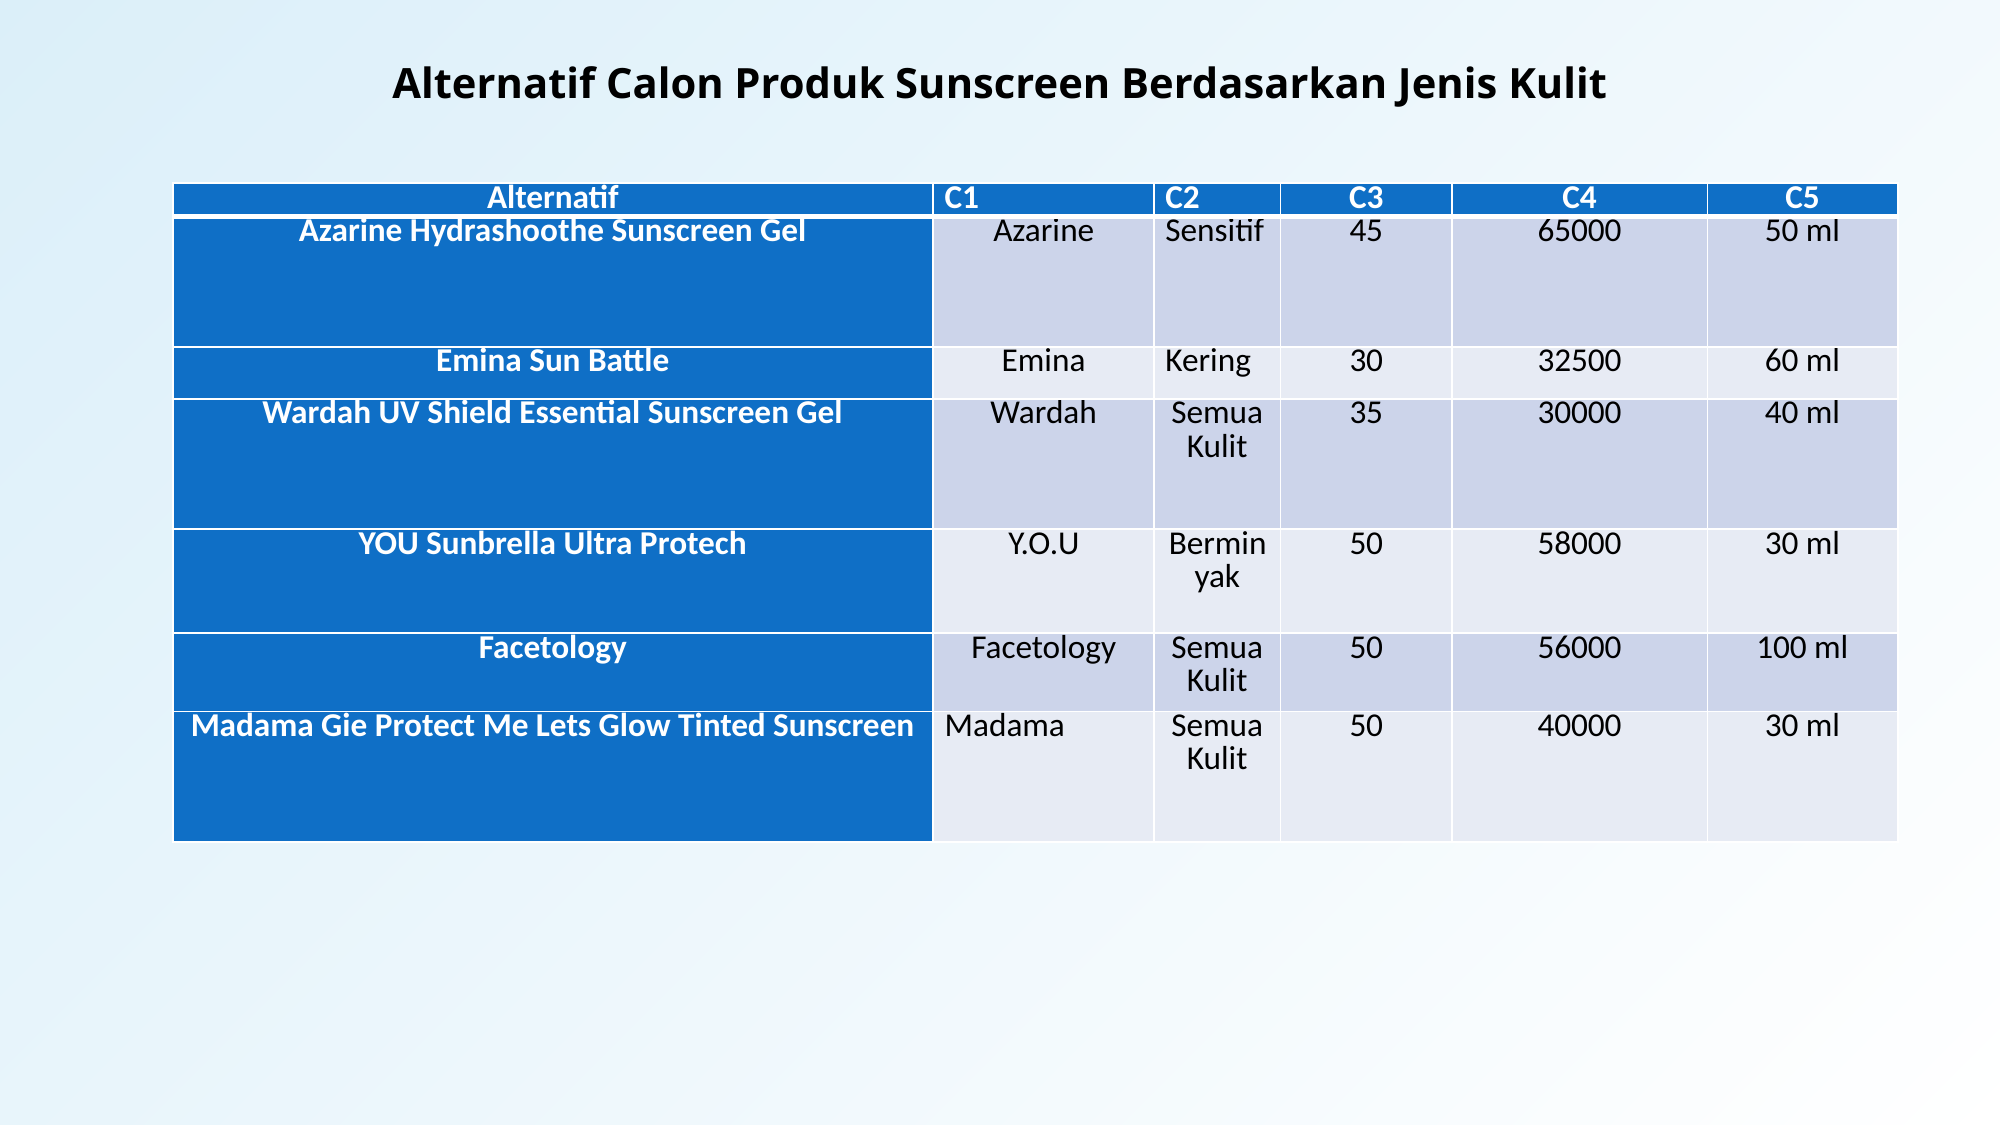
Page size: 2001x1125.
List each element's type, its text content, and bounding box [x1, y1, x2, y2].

table_cell Semua Kulit [1155, 400, 1280, 528]
table_cell Azarine [934, 219, 1153, 346]
table_cell 50 [1281, 530, 1451, 632]
table_header C5 [1708, 184, 1897, 214]
table_cell 60 ml [1708, 348, 1897, 398]
table_cell 35 [1281, 400, 1451, 528]
table_cell Emina [934, 348, 1153, 398]
table_cell Madama [934, 712, 1153, 841]
table_cell Sensitif [1155, 219, 1280, 346]
table_cell Semua Kulit [1155, 712, 1280, 841]
table_cell Wardah UV Shield Essential Sunscreen Gel [174, 400, 932, 528]
table_cell 30000 [1453, 400, 1707, 528]
table_cell Wardah [934, 400, 1153, 528]
table_cell Azarine Hydrashoothe Sunscreen Gel [174, 219, 932, 346]
table_cell Facetology [174, 634, 932, 711]
table_cell 50 [1281, 634, 1451, 711]
table_cell 50 ml [1708, 219, 1897, 346]
table_cell 50 [1281, 712, 1451, 841]
table_cell 40 ml [1708, 400, 1897, 528]
title Alternatif Calon Produk Sunscreen Berdasarkan Jenis Kulit [137, 22, 1863, 149]
table_cell 56000 [1453, 634, 1707, 711]
table_header C3 [1281, 184, 1451, 214]
table_cell YOU Sunbrella Ultra Protech [174, 530, 932, 632]
table_cell Semua Kulit [1155, 634, 1280, 711]
table_cell 30 [1281, 348, 1451, 398]
table_cell 30 ml [1708, 530, 1897, 632]
table_cell 30 ml [1708, 712, 1897, 841]
table_cell 65000 [1453, 219, 1707, 346]
table_cell 100 ml [1708, 634, 1897, 711]
table_header C1 [934, 184, 1153, 214]
table_cell Emina Sun Battle [174, 348, 932, 398]
table_cell 45 [1281, 219, 1451, 346]
table_cell Facetology [934, 634, 1153, 711]
table_cell Madama Gie Protect Me Lets Glow Tinted Sunscreen [174, 712, 932, 841]
table_cell Berminyak [1155, 530, 1280, 632]
table_header C2 [1155, 184, 1280, 214]
table_cell 32500 [1453, 348, 1707, 398]
table_header Alternatif [174, 184, 932, 214]
table_cell 58000 [1453, 530, 1707, 632]
table_cell Y.O.U [934, 530, 1153, 632]
table_cell Kering [1155, 348, 1280, 398]
table_cell 40000 [1453, 712, 1707, 841]
table_header C4 [1453, 184, 1707, 214]
